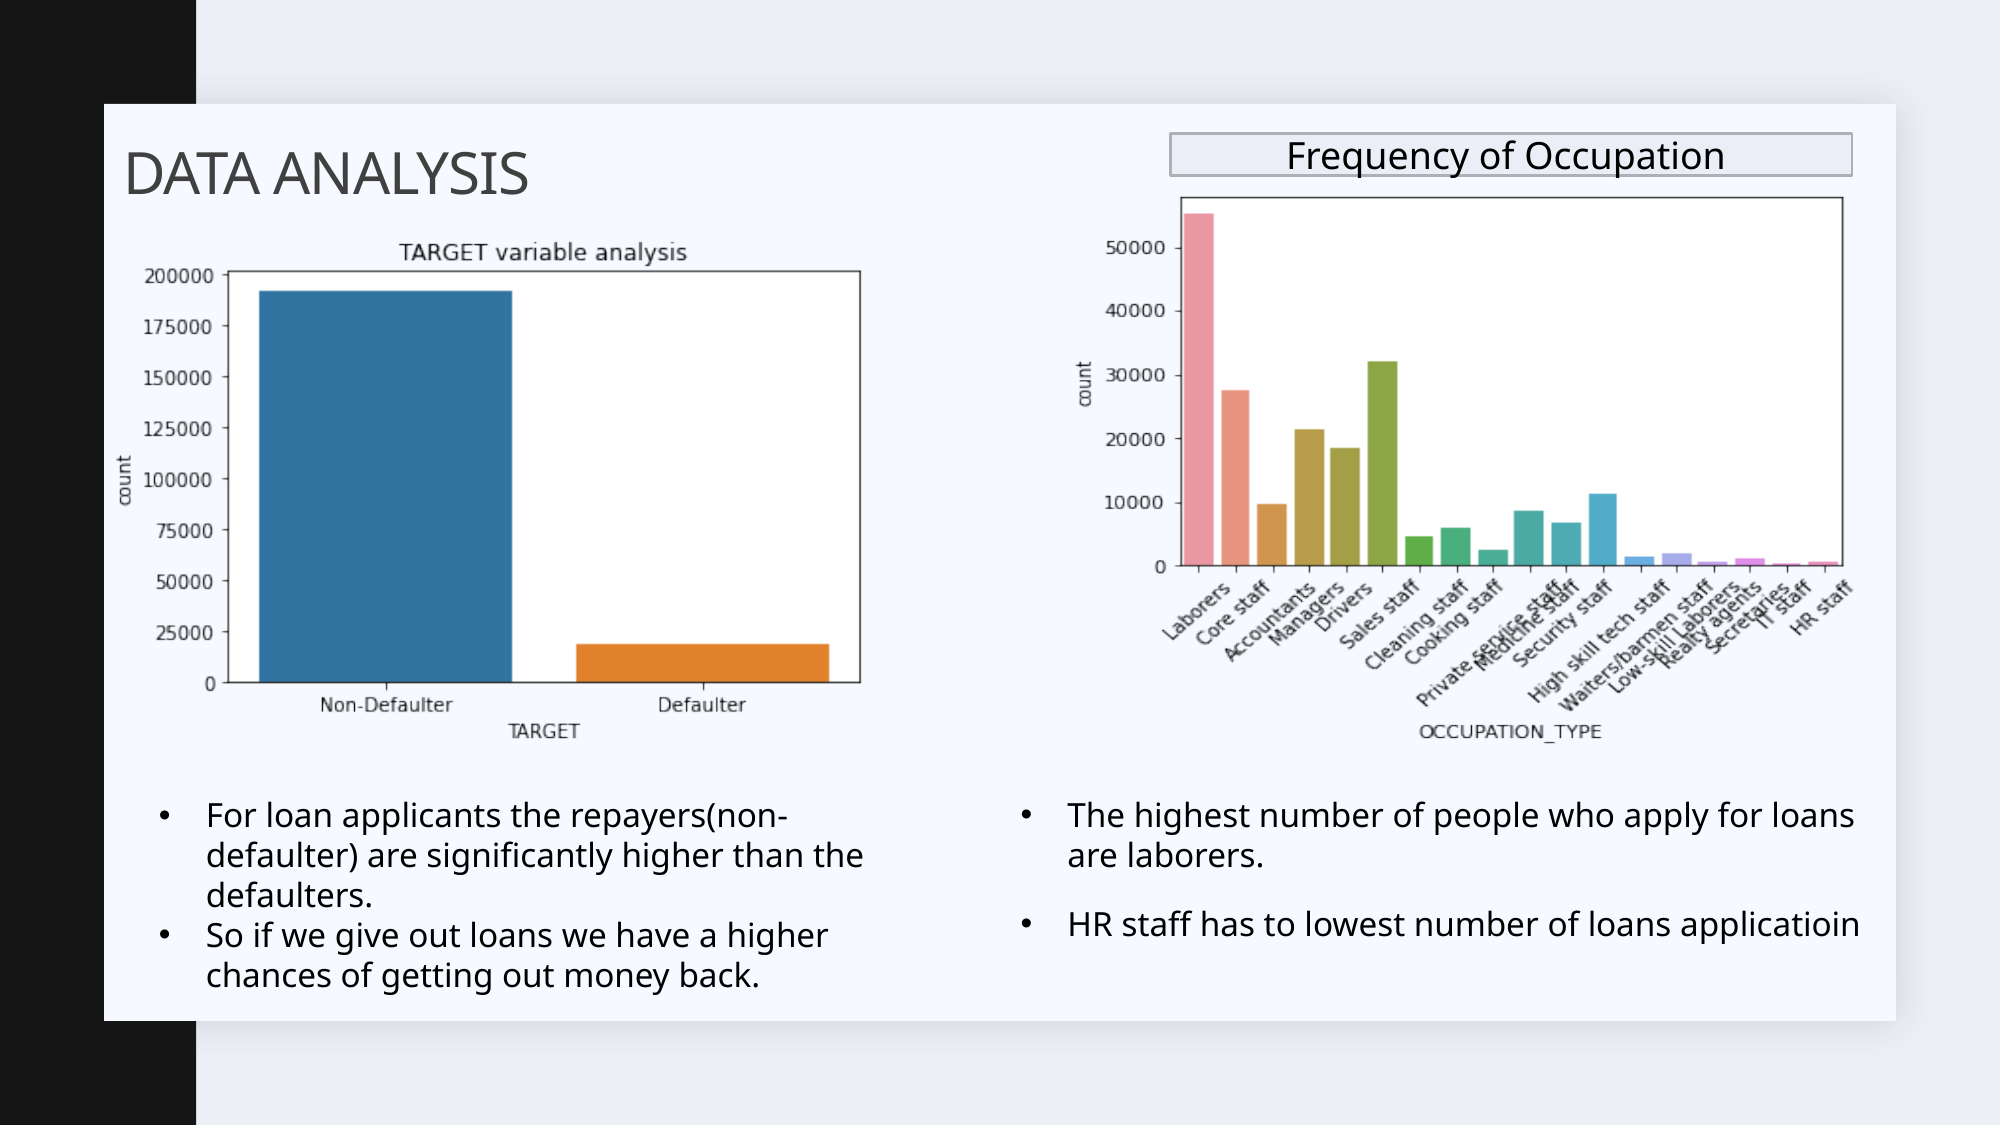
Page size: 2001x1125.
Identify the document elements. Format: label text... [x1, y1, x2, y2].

picture [1061, 185, 1873, 754]
picture [102, 228, 873, 754]
text_box For loan applicants the repayers(non-defaulter) are significantly higher than the defaulters. So if we give out loans we have a higher chances of getting out money back. [144, 787, 925, 1002]
title Data analysis [108, 107, 791, 225]
text_box Frequency of Occupation [1169, 132, 1853, 177]
list The highest number of people who apply for loans are laborers. HR staff has to lowest number of loans applicatioin [1020, 717, 1897, 1027]
